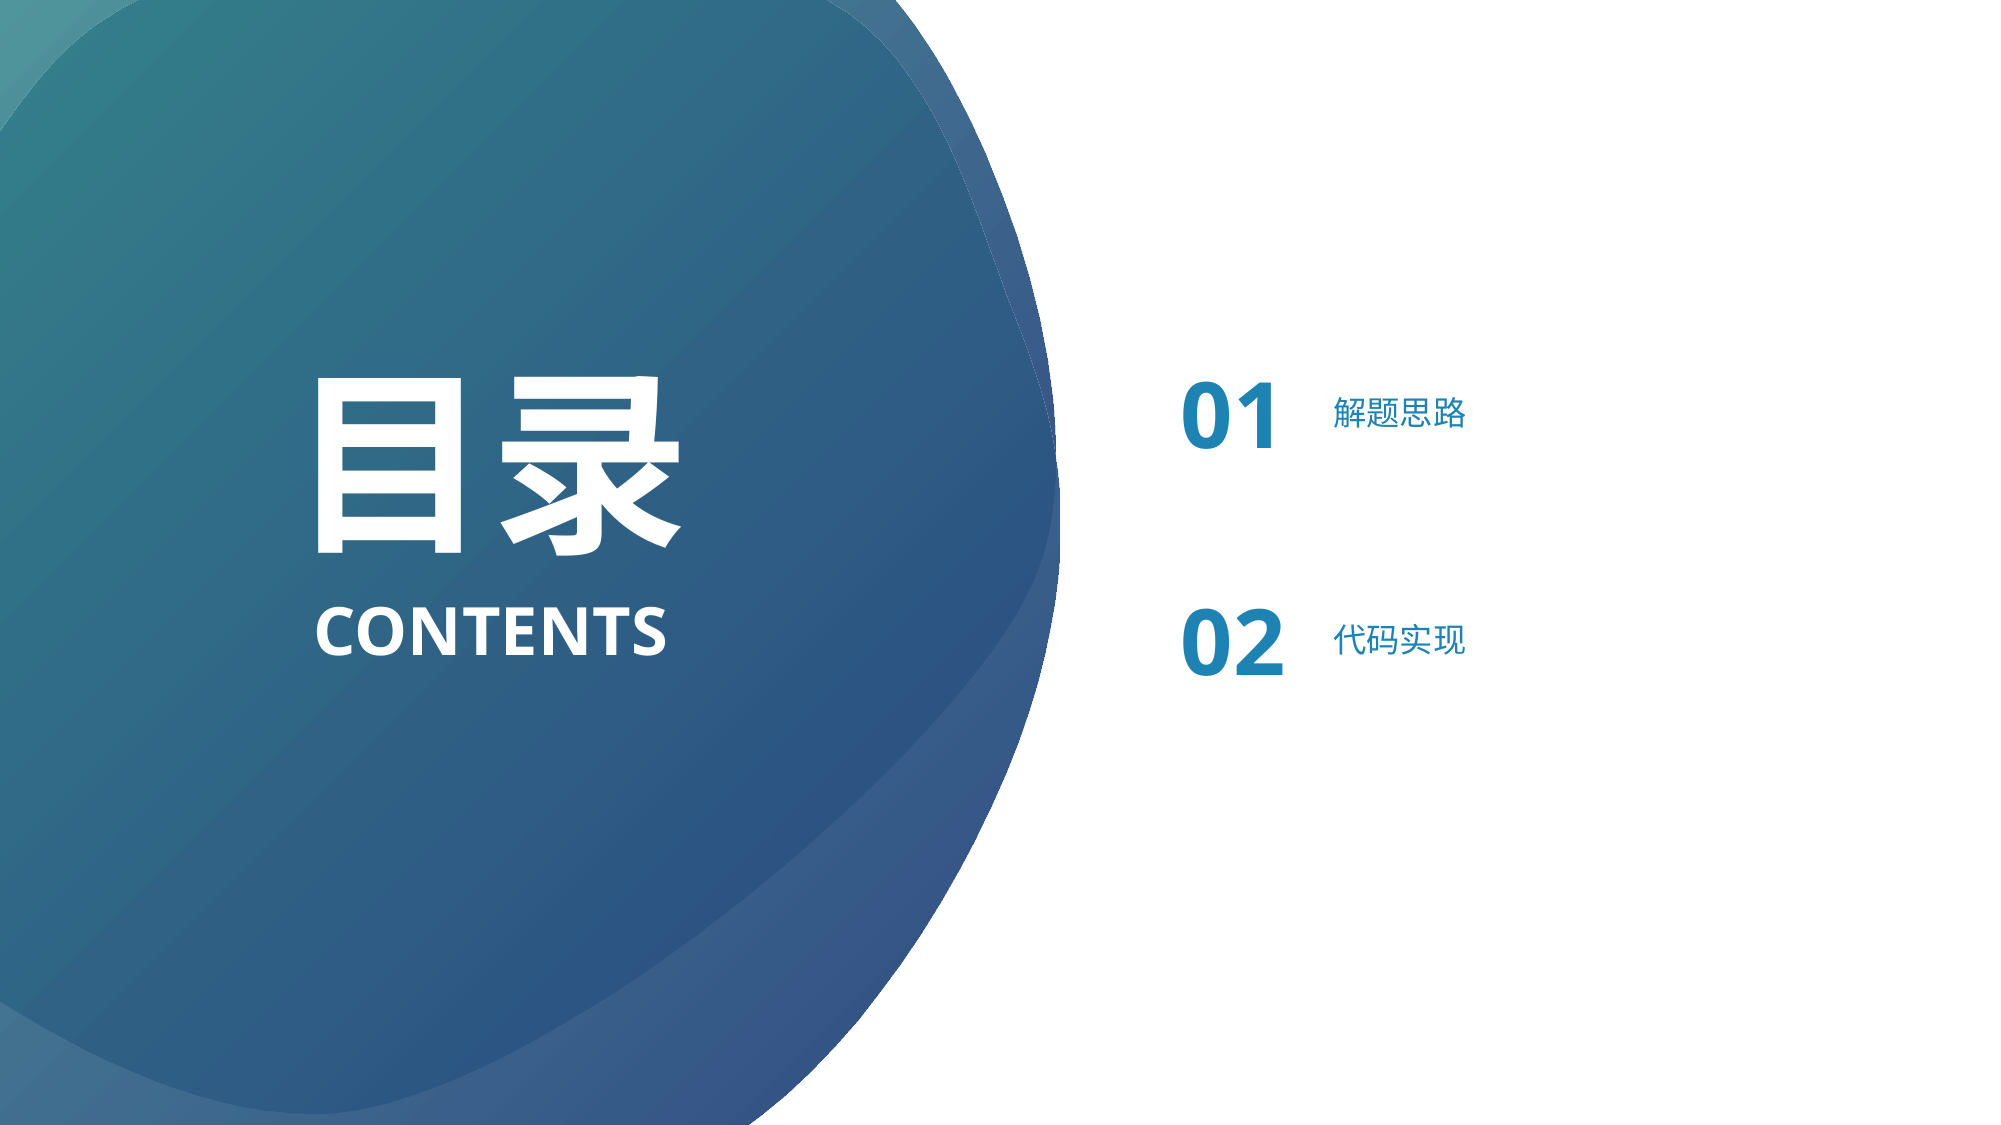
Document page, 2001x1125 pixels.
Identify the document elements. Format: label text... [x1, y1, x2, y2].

list 01 [1165, 359, 1318, 464]
list CONTENTS [263, 581, 719, 679]
list 02 [1165, 586, 1318, 691]
list 代码实现 [1318, 586, 1853, 691]
list 解题思路 [1318, 359, 1853, 464]
list 目录 [263, 329, 719, 581]
